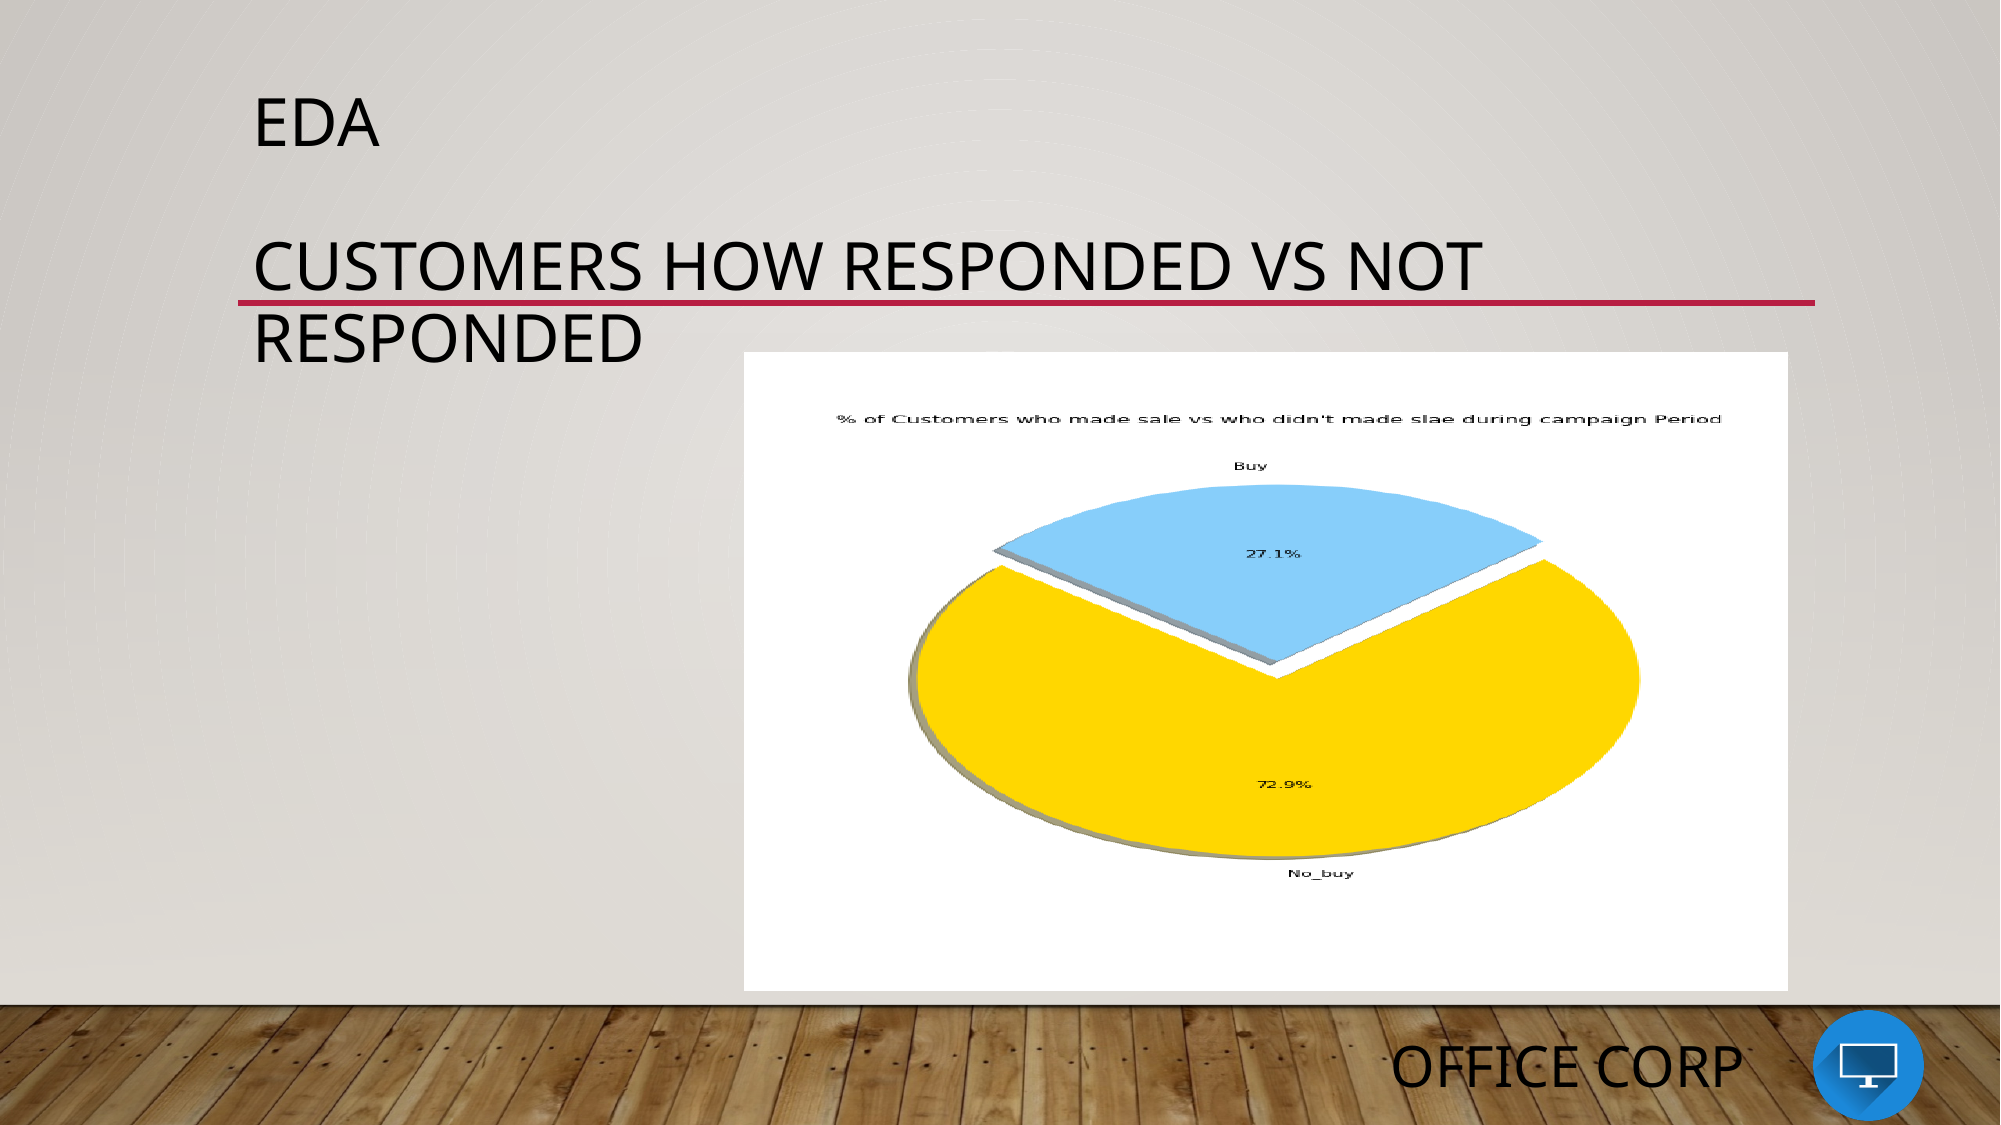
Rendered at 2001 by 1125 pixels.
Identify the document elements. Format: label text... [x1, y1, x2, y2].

title EDA Customers how responded vs not responded [237, 81, 1814, 209]
picture [0, 1005, 2000, 1125]
text_box OFFICE CORP [1375, 1030, 1813, 1100]
picture [744, 351, 1788, 992]
